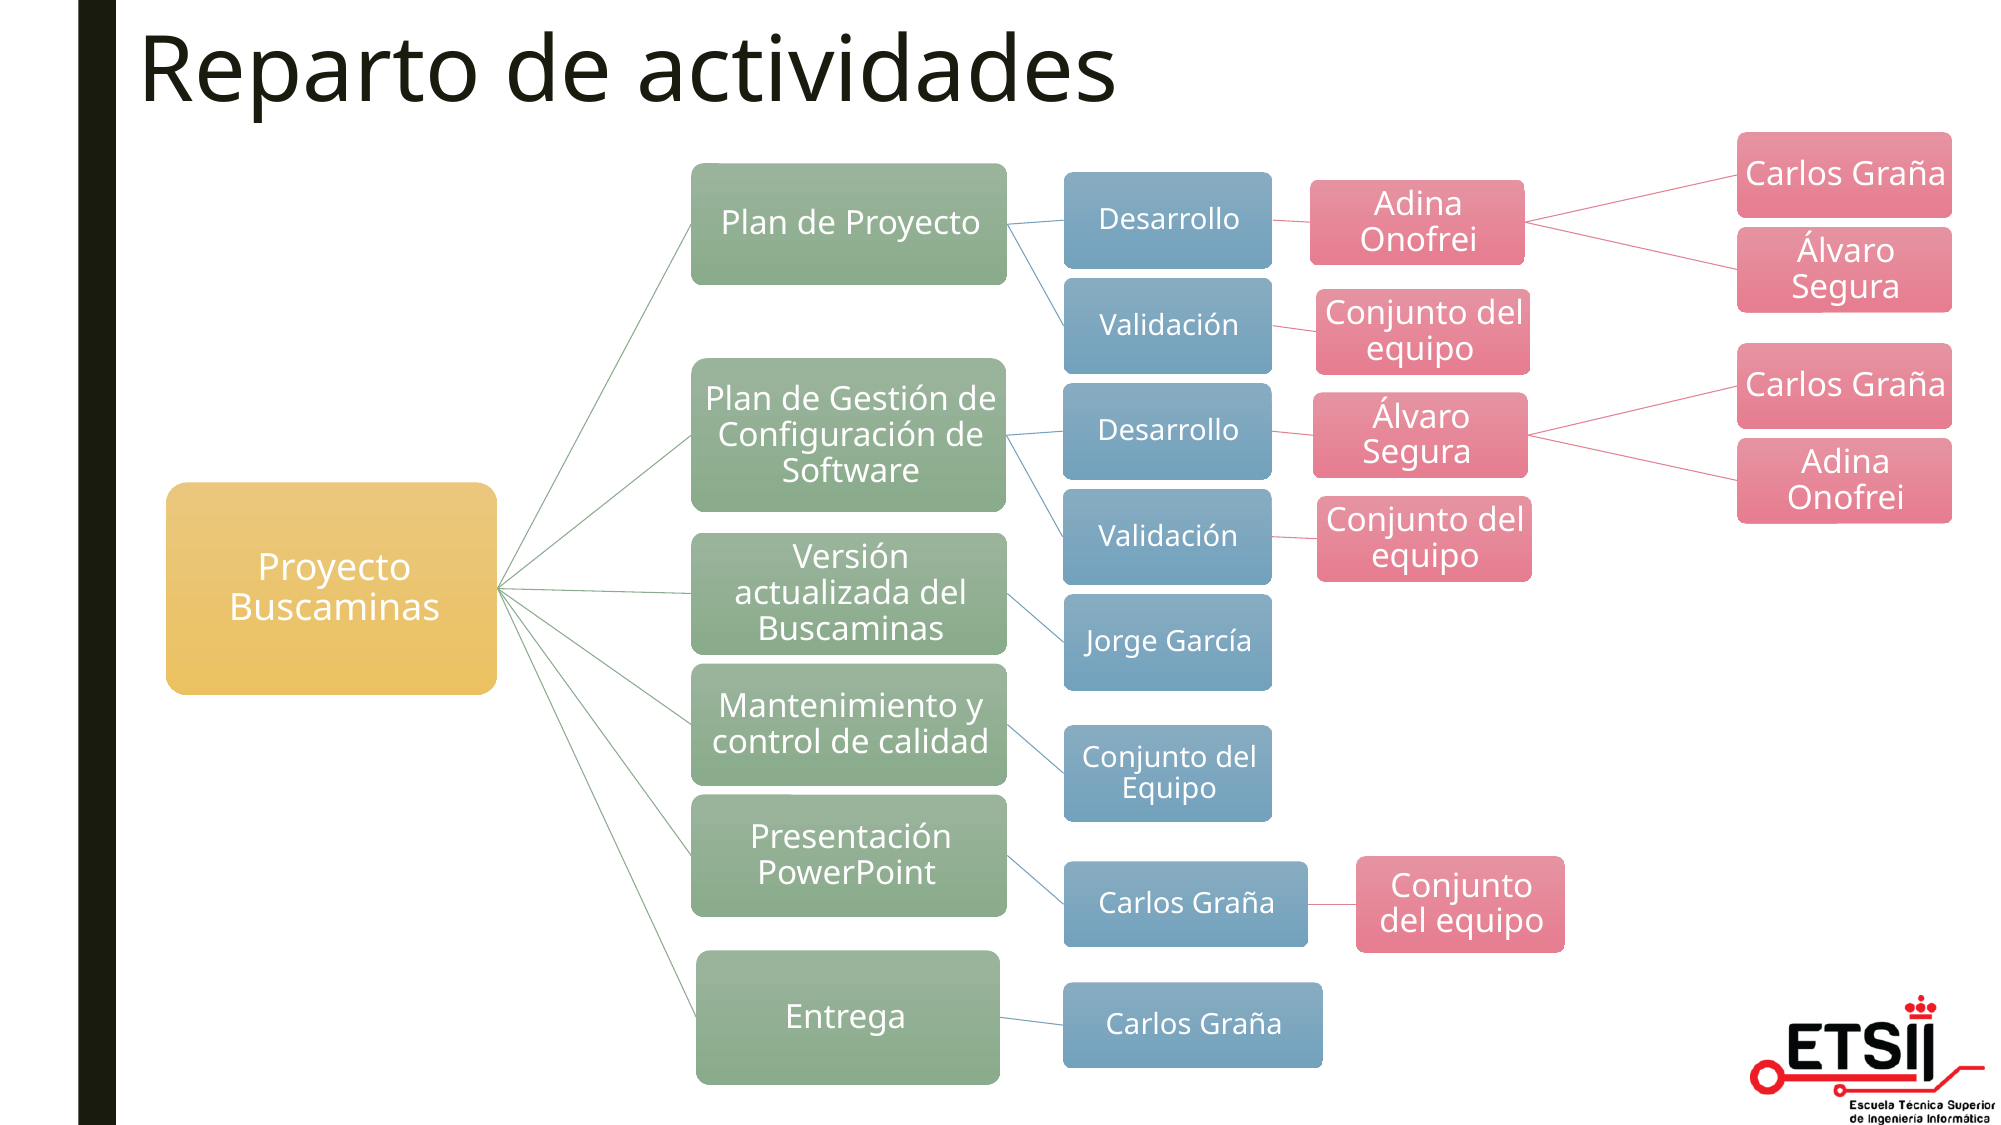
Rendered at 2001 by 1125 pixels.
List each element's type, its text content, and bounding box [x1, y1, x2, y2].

title Reparto de actividades [122, 15, 1698, 260]
picture [1750, 995, 2000, 1125]
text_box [165, 129, 1953, 1110]
